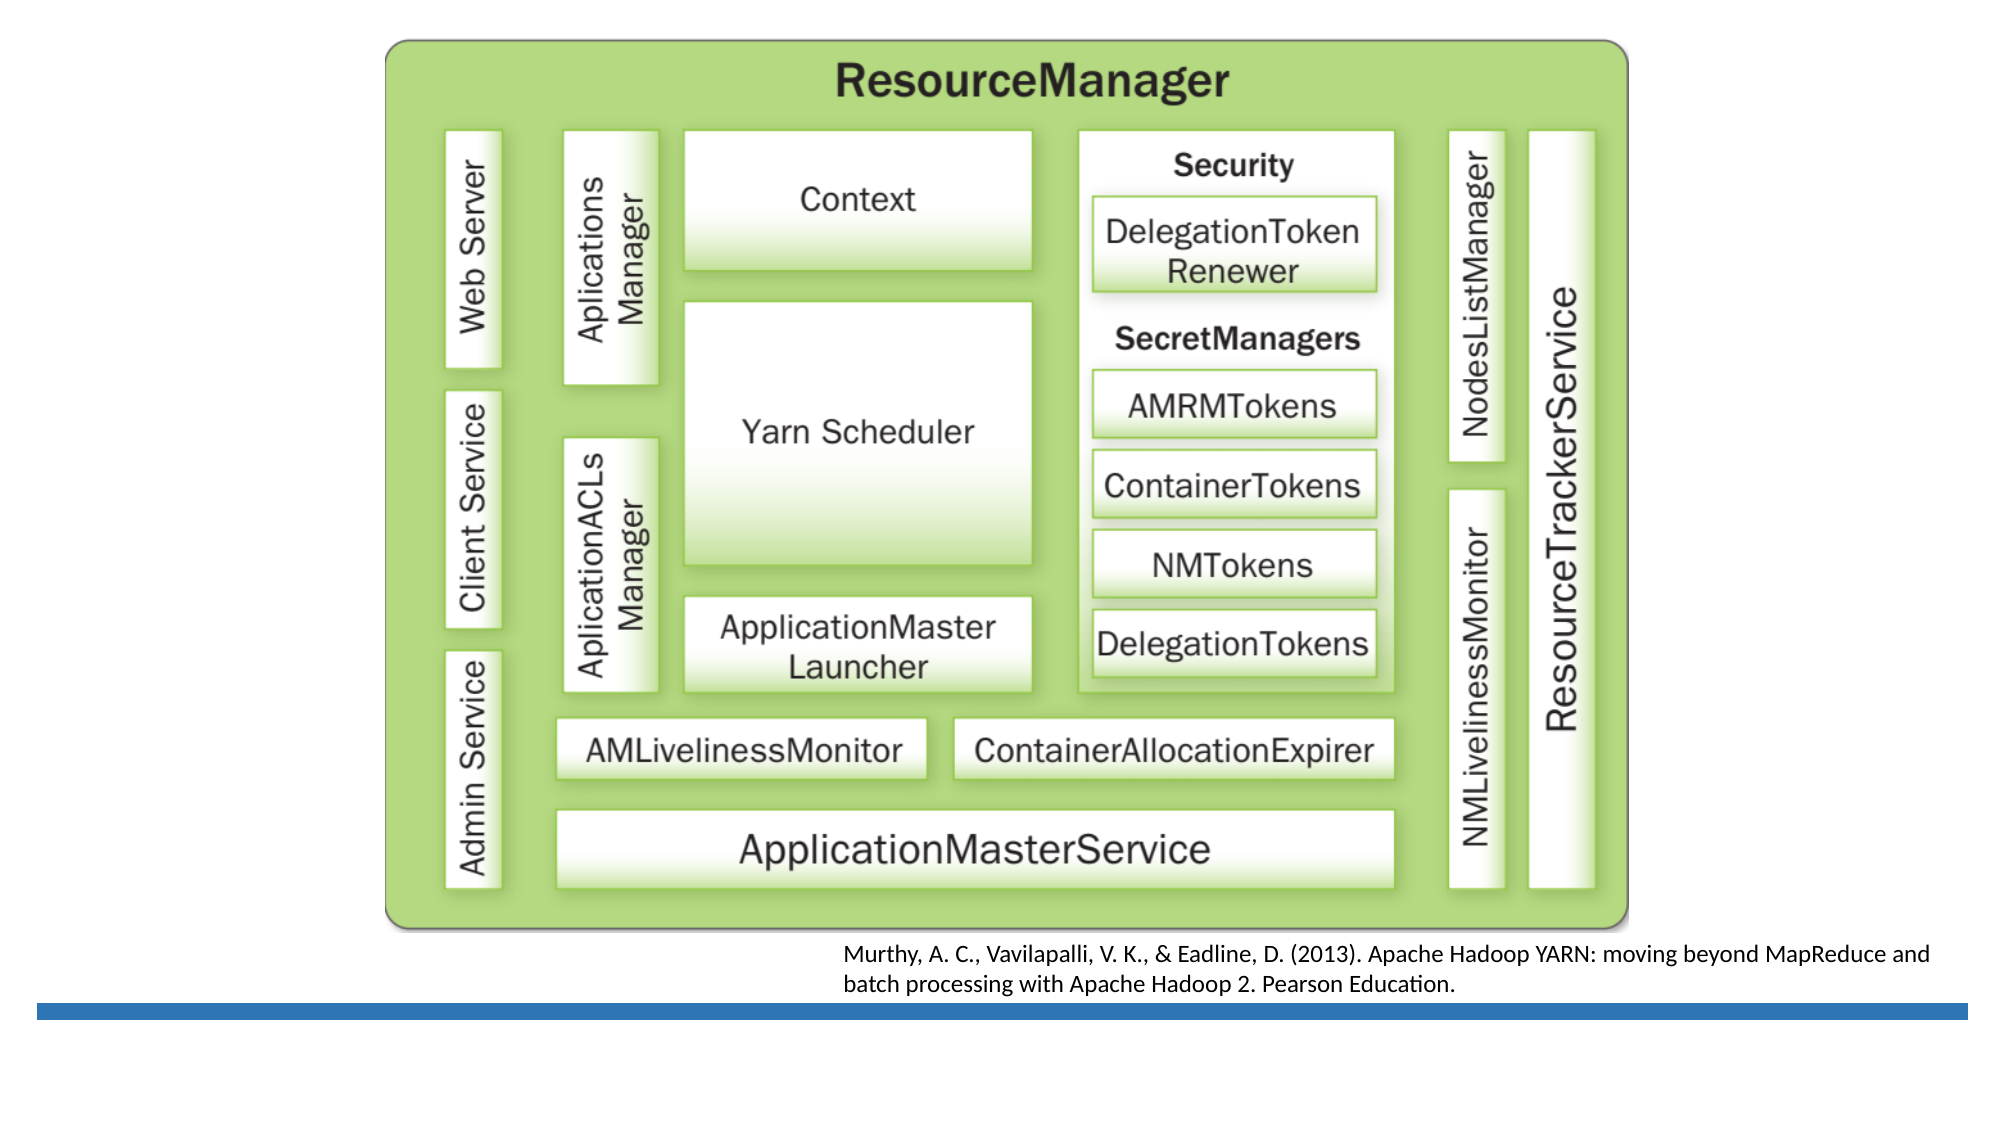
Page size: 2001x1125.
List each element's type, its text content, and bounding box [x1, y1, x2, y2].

text_box Murthy, A. C., Vavilapalli, V. K., & Eadline, D. (2013). Apache Hadoop YARN: moving beyond MapReduce and batch processing with Apache Hadoop 2. Pearson Education. [828, 930, 2000, 1006]
picture [385, 35, 1629, 933]
